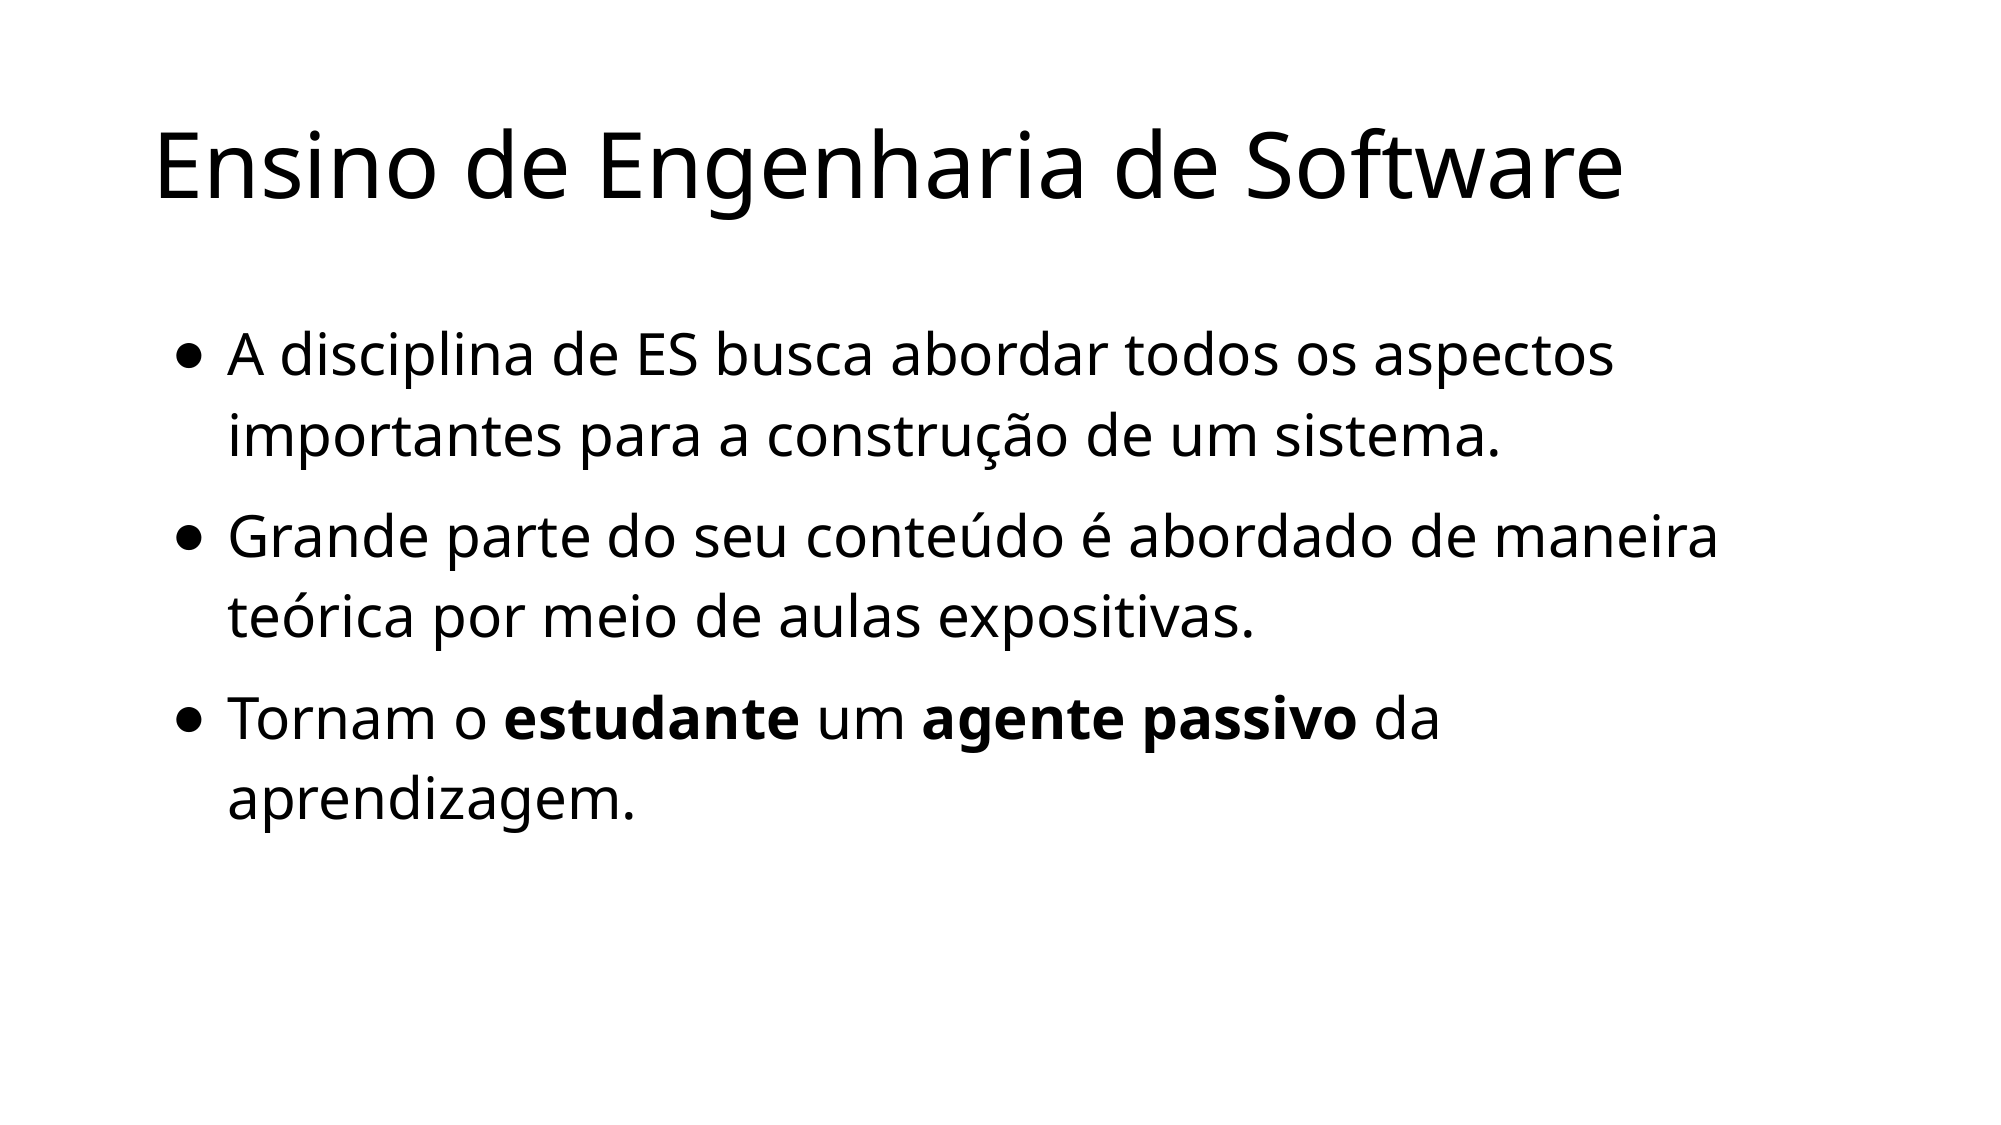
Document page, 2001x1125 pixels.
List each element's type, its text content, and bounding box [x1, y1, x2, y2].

list A disciplina de ES busca abordar todos os aspectos importantes para a construção de um sistema. Grande parte do seu conteúdo é abordado de maneira teórica por meio de aulas expositivas. Tornam o estudante um agente passivo da aprendizagem. [137, 299, 1863, 1014]
title Ensino de Engenharia de Software [137, 59, 1863, 278]
